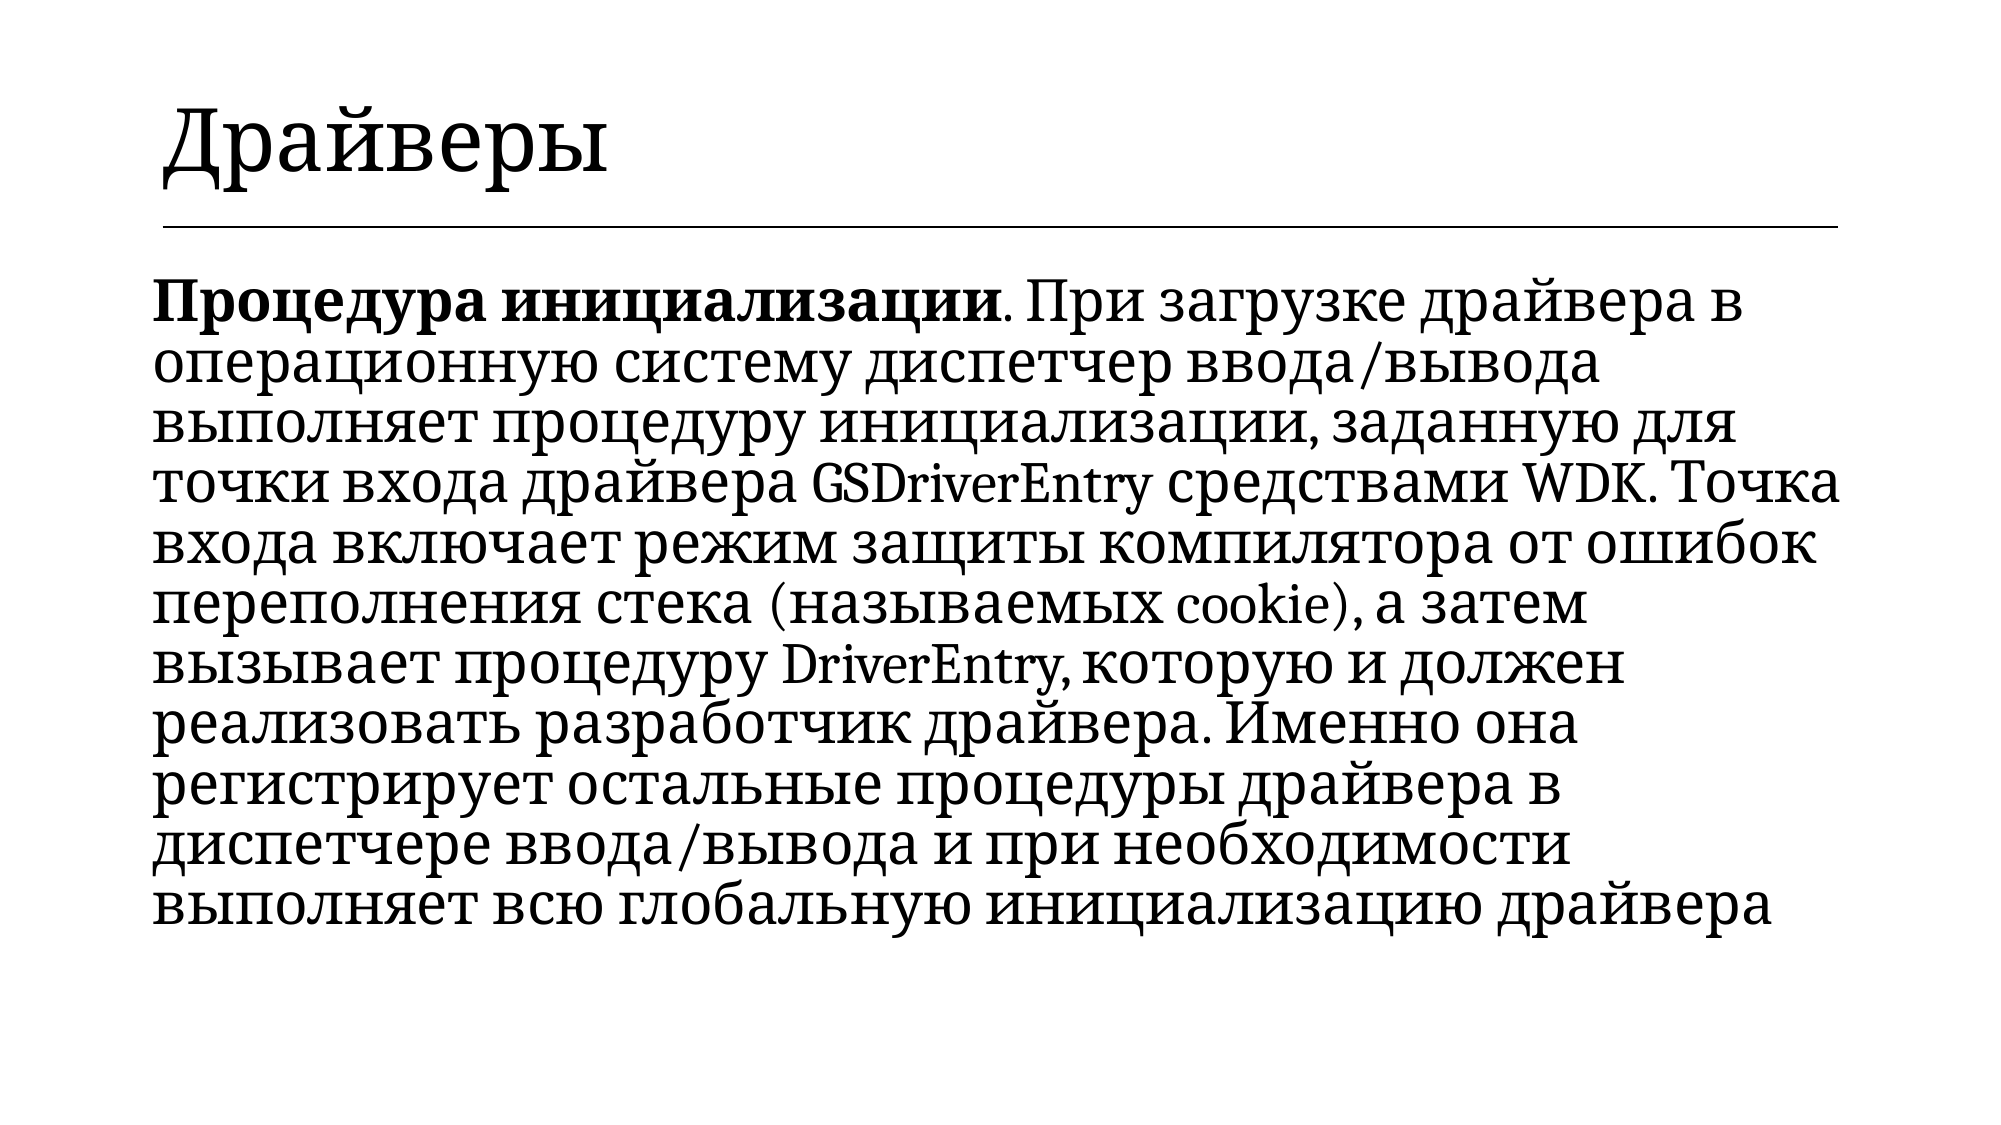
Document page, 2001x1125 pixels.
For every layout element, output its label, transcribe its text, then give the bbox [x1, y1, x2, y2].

table_header Драйверы [163, 60, 1838, 226]
list Процедура инициализации. При загрузке драйвера в операционную систему диспетчер ввода/вывода выполняет процедуру инициализации, заданную для точки входа драйвера GSDriverEntry средствами WDK. Точка входа включает режим защиты компилятора от ошибок переполнения стека (называемых cookie), а затем вызывает процедуру DriverEntry, которую и должен реализовать разработчик драйвера. Именно она регистрирует остальные процедуры драйвера в диспетчере ввода/вывода и при необходимости выполняет всю глобальную инициализацию драйвера [137, 266, 1859, 1107]
